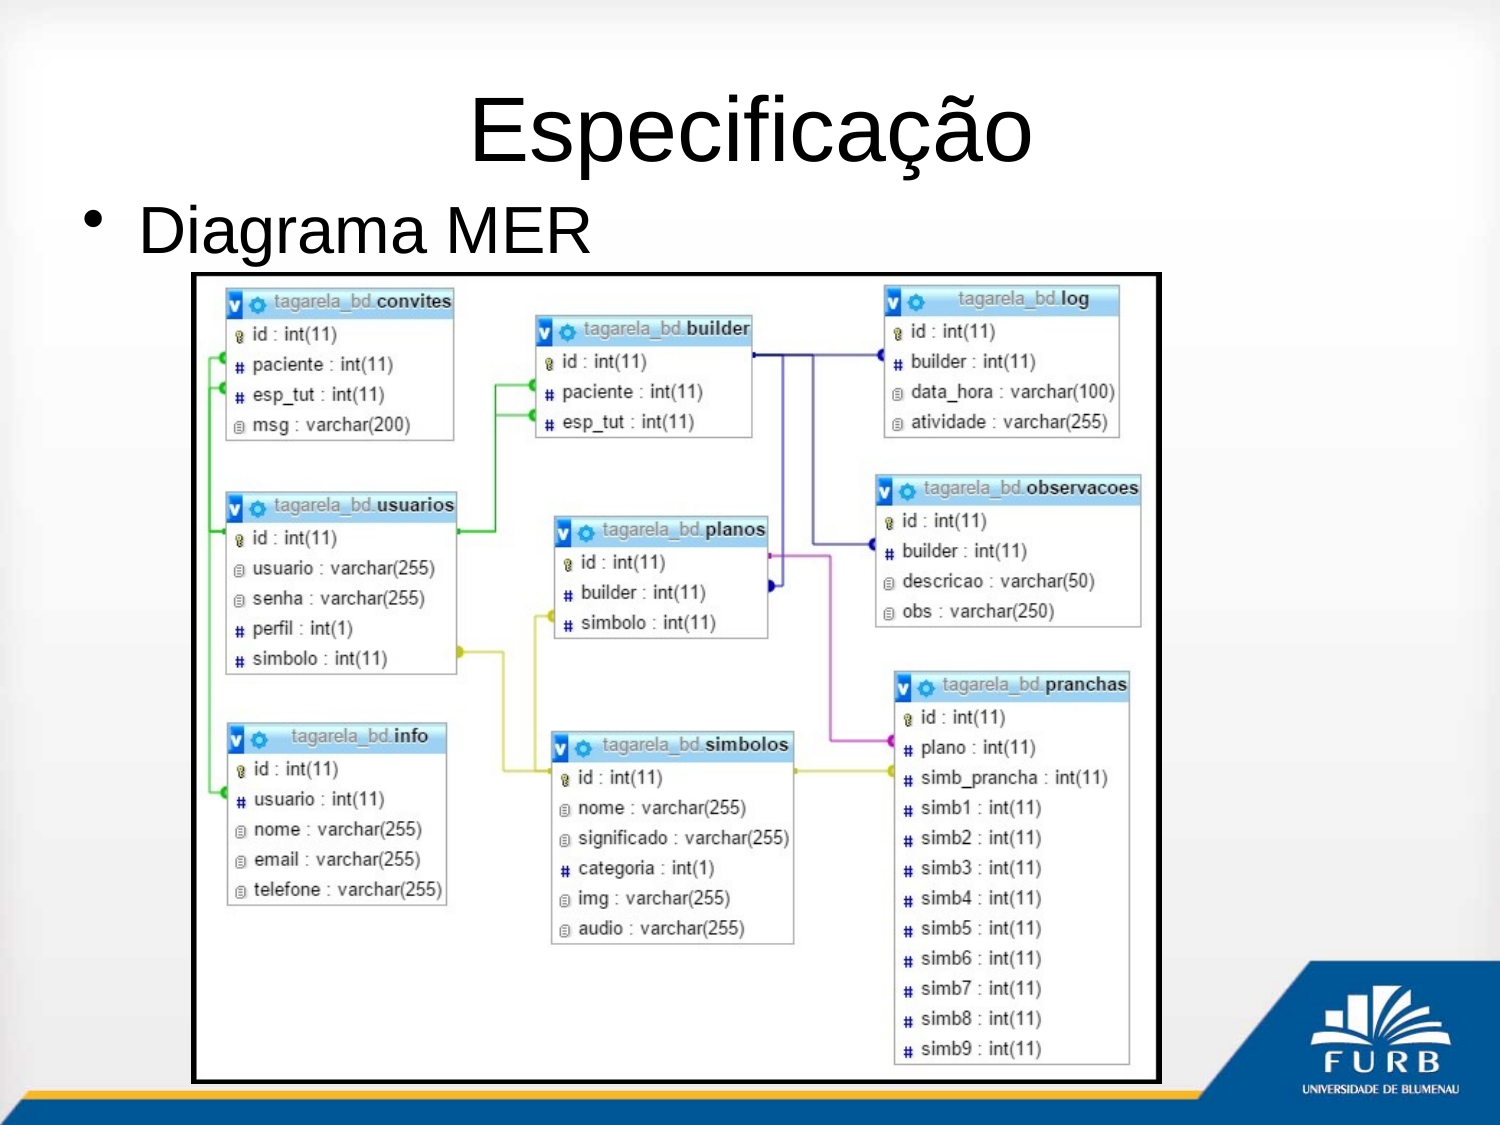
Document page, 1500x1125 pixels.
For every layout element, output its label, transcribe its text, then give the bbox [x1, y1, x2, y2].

list Diagrama MER [74, 178, 1426, 948]
picture [0, 0, 1500, 1125]
title Especificação [76, 30, 1428, 219]
